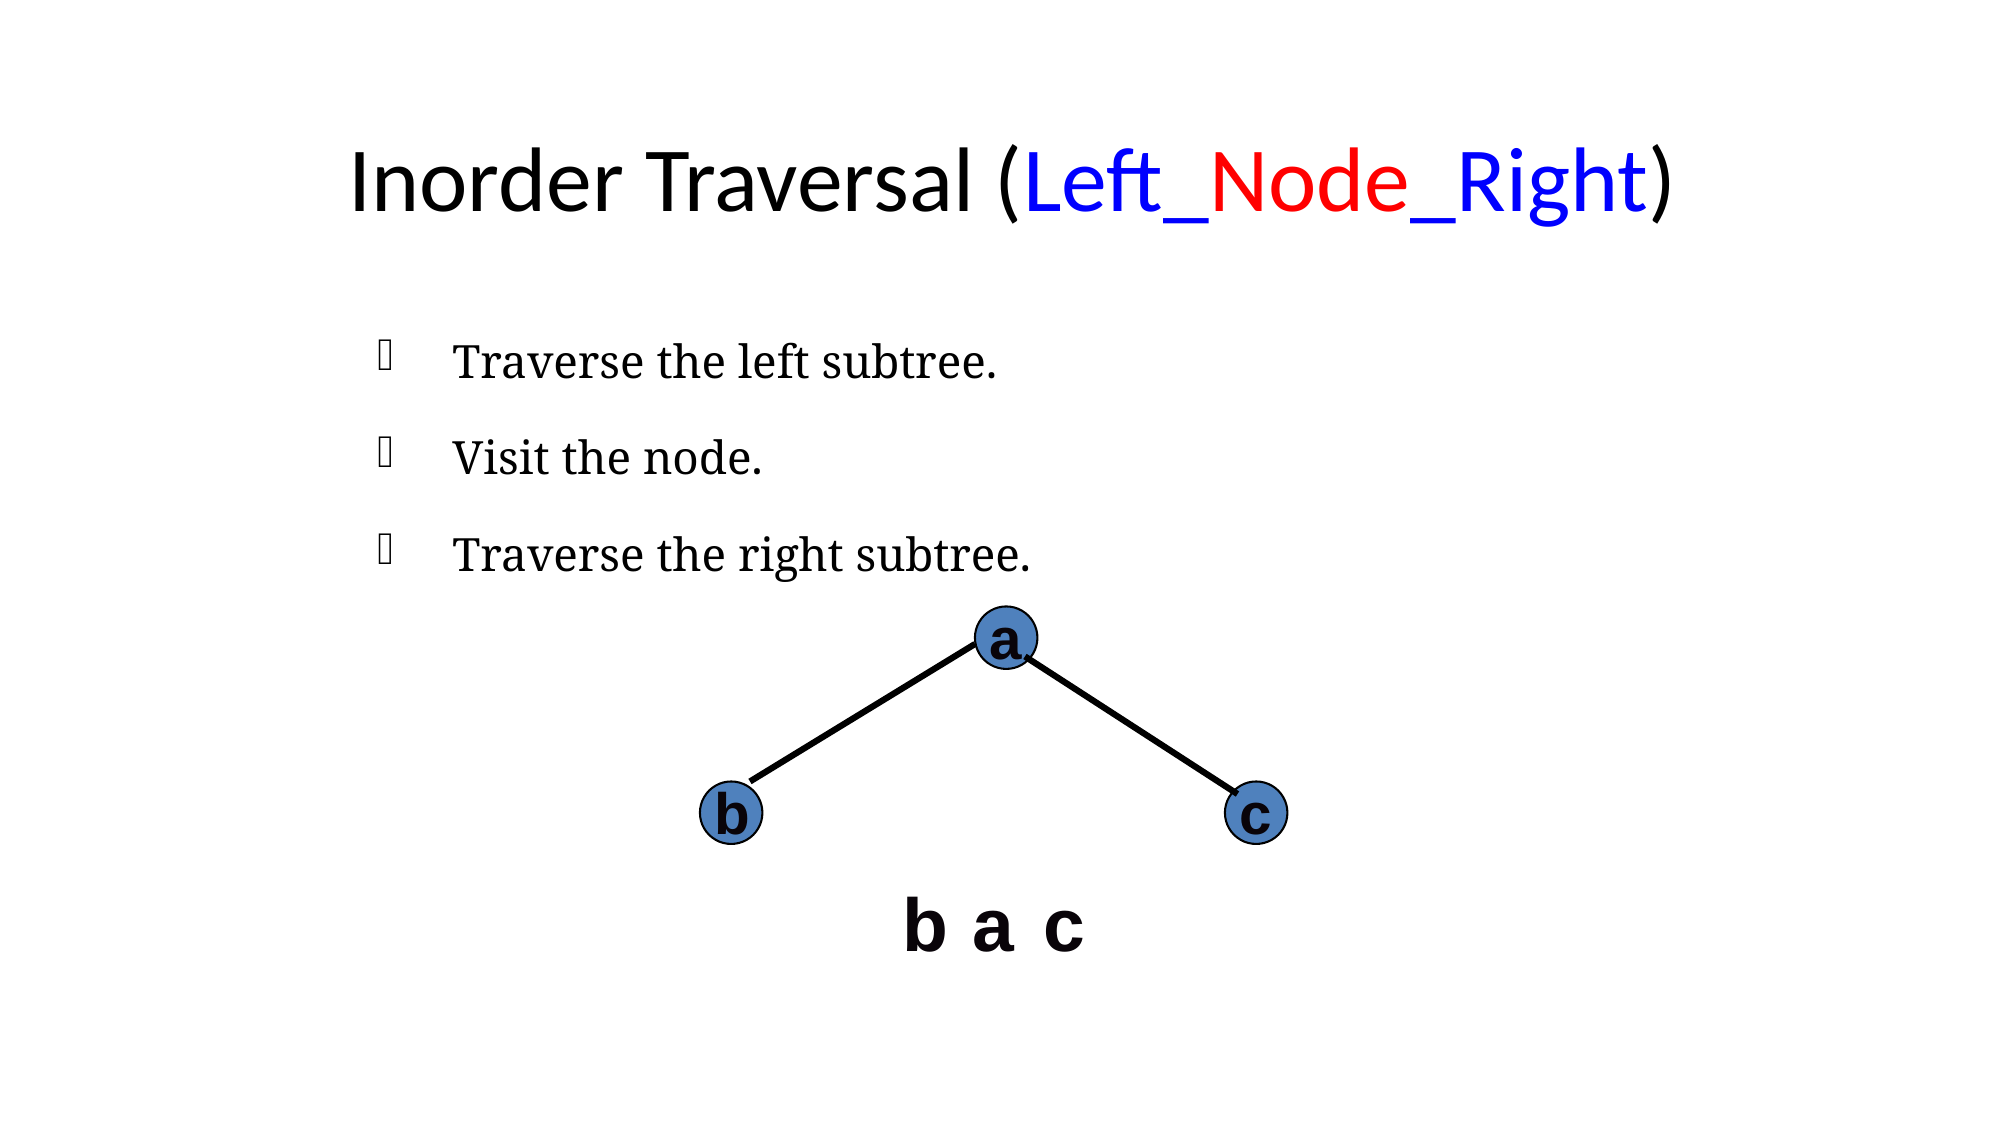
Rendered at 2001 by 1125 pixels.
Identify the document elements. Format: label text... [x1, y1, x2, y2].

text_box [699, 593, 1351, 855]
title Inorder Traversal (Left_Node_Right) [300, 62, 1725, 288]
text_box a [937, 868, 987, 974]
text_box Traverse the left subtree. Visit the node. Traverse the right subtree. [362, 324, 1638, 600]
text_box b [887, 868, 937, 974]
text_box c [987, 868, 1200, 974]
